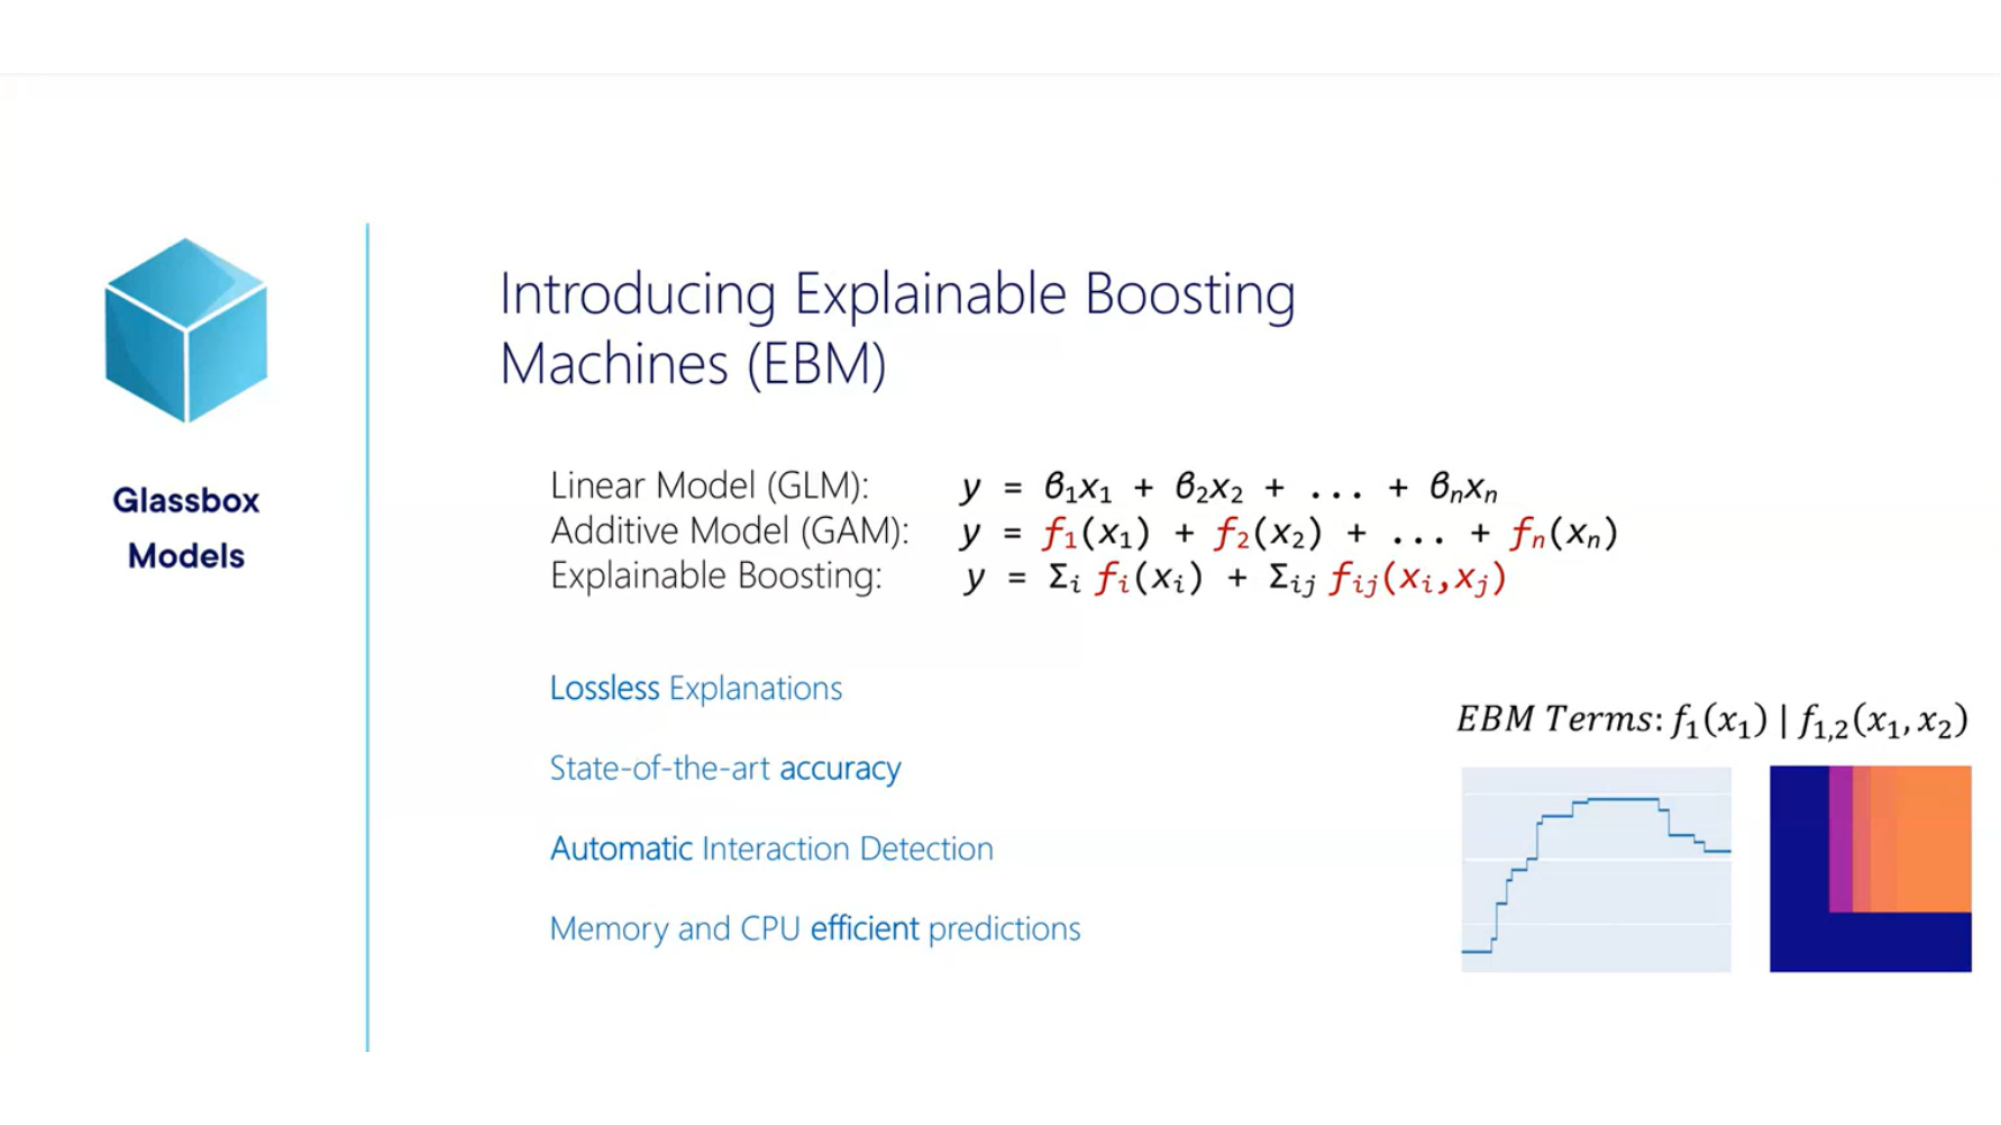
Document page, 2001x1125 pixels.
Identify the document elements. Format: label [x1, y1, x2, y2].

picture [0, 73, 2000, 1052]
